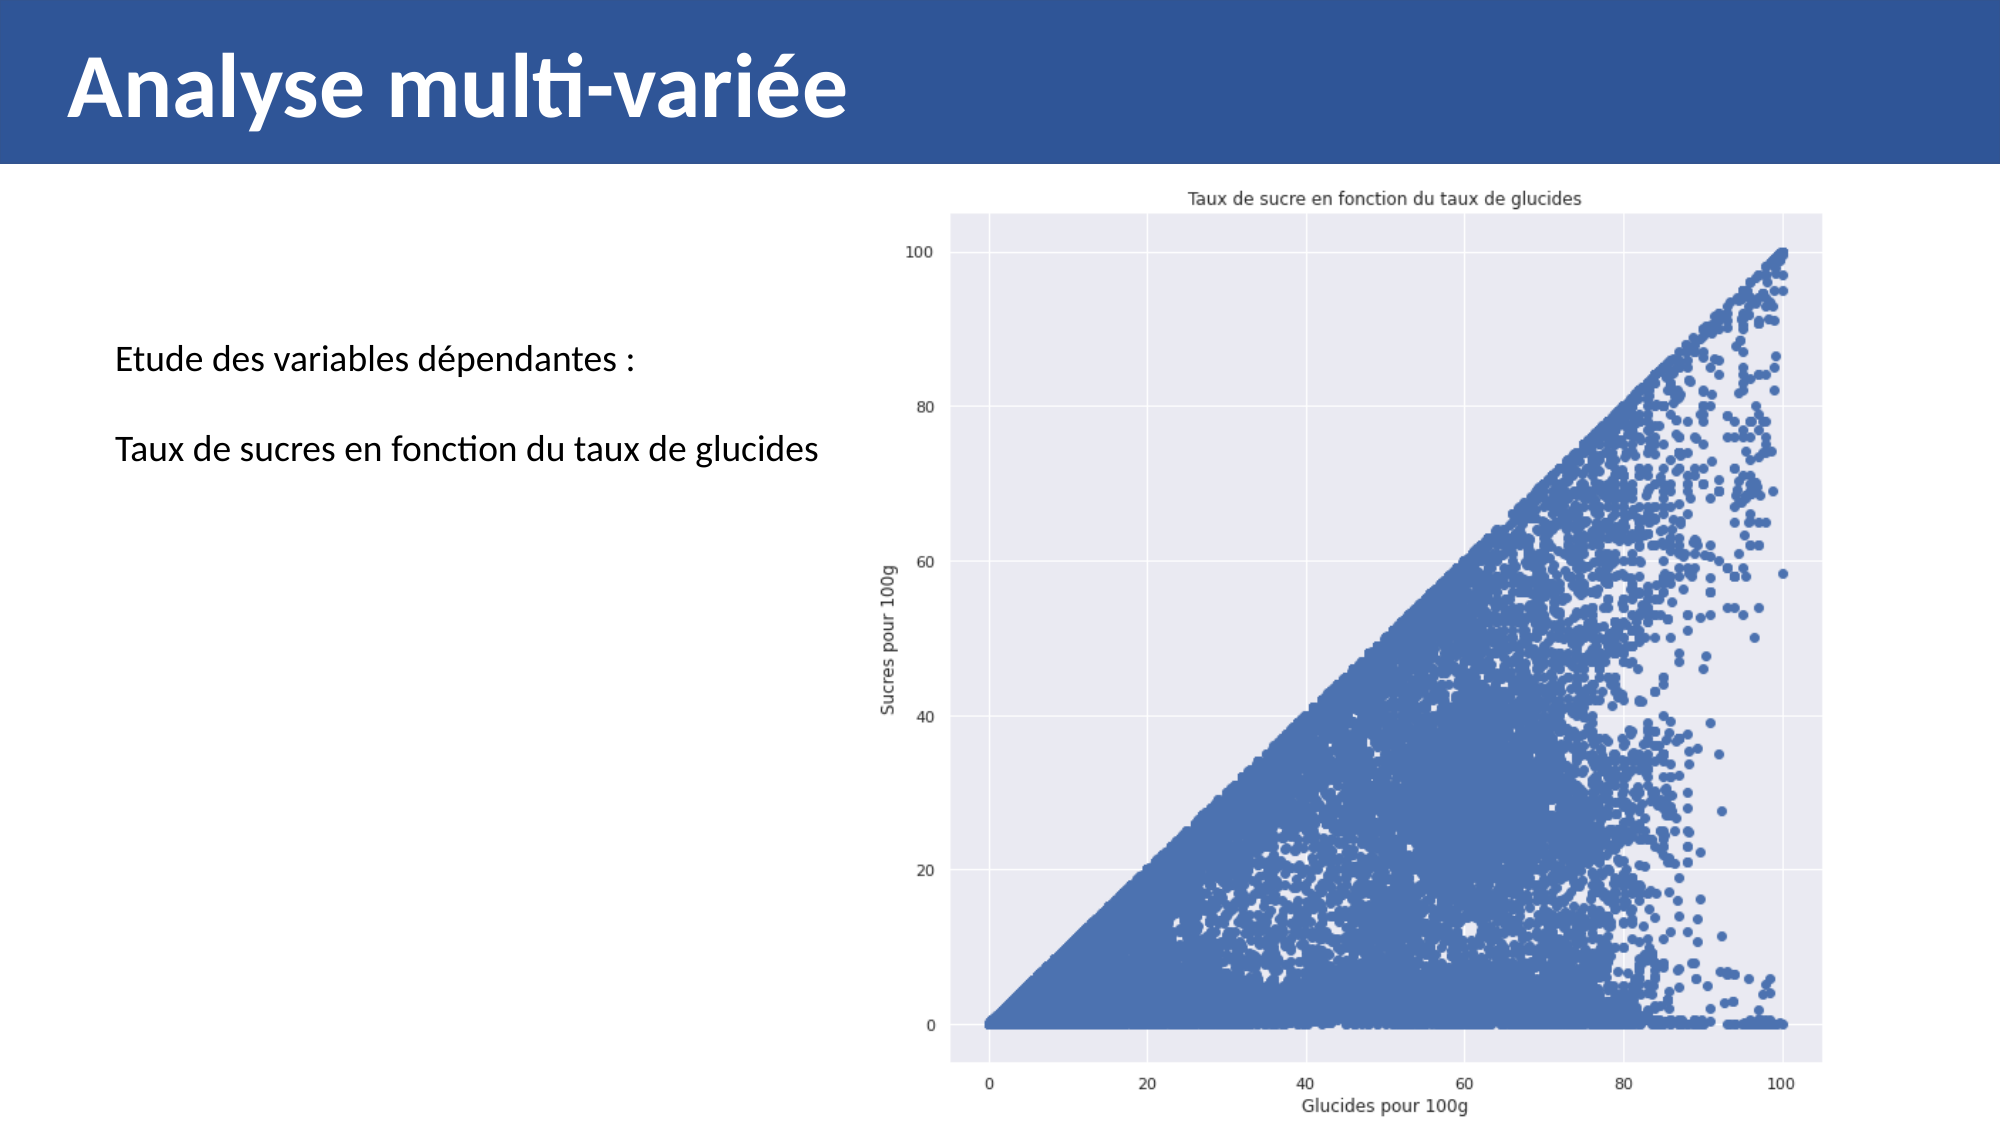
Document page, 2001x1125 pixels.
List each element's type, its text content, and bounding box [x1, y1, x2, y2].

text_box Analyse multi-variée [52, 18, 913, 144]
text_box [0, 0, 2000, 164]
picture [871, 181, 1831, 1125]
text_box Etude des variables dépendantes : Taux de sucres en fonction du taux de glucides [100, 326, 871, 476]
